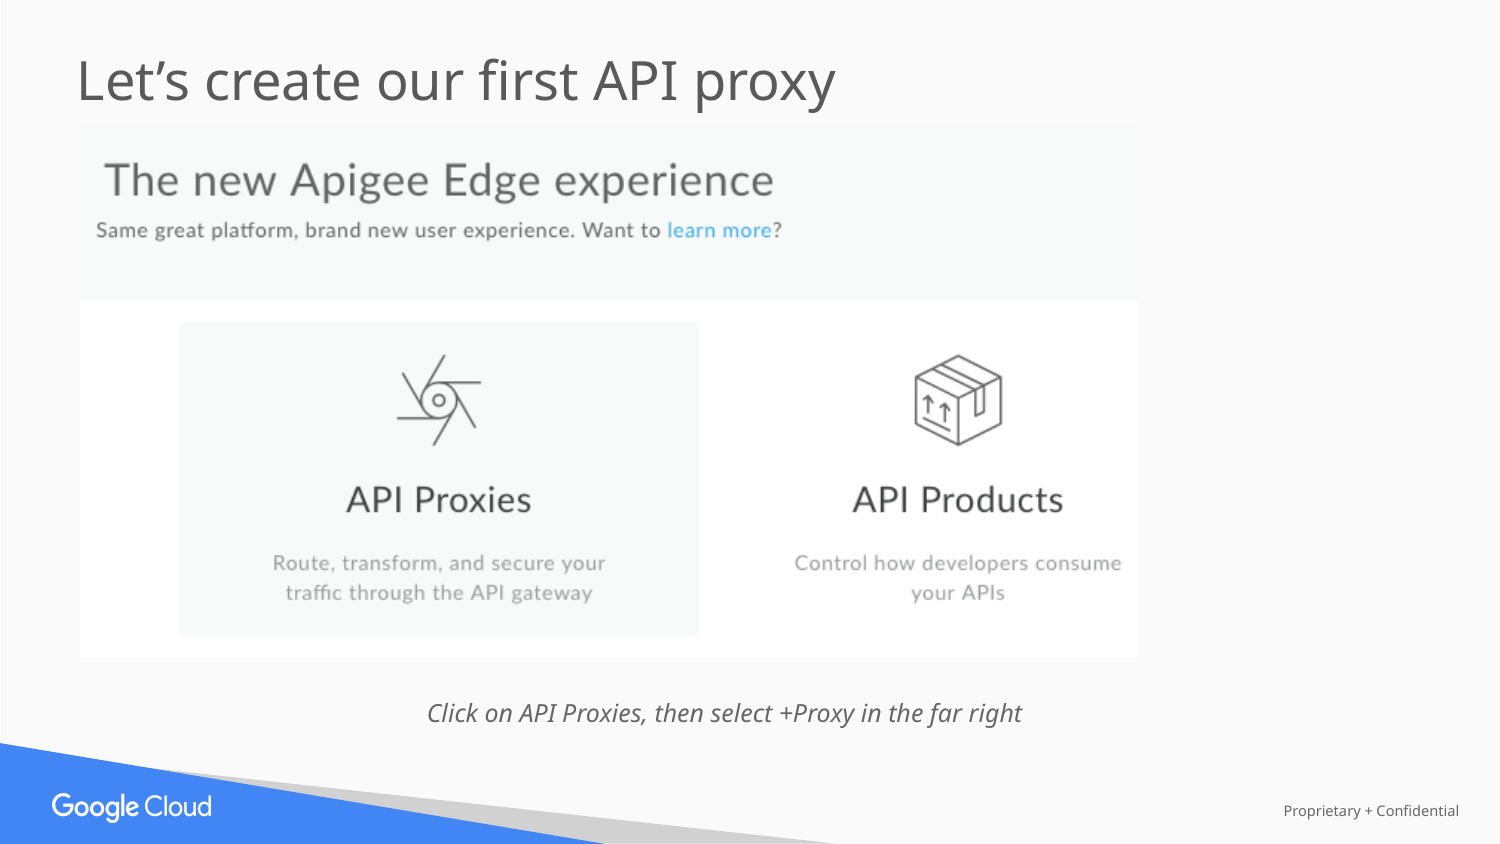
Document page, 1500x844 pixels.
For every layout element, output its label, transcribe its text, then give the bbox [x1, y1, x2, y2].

text_box Click on API Proxies, then select +Proxy in the far right [411, 682, 1446, 802]
picture [52, 793, 211, 823]
title Let’s create our first API proxy [37, 56, 1418, 102]
picture [80, 125, 1139, 659]
